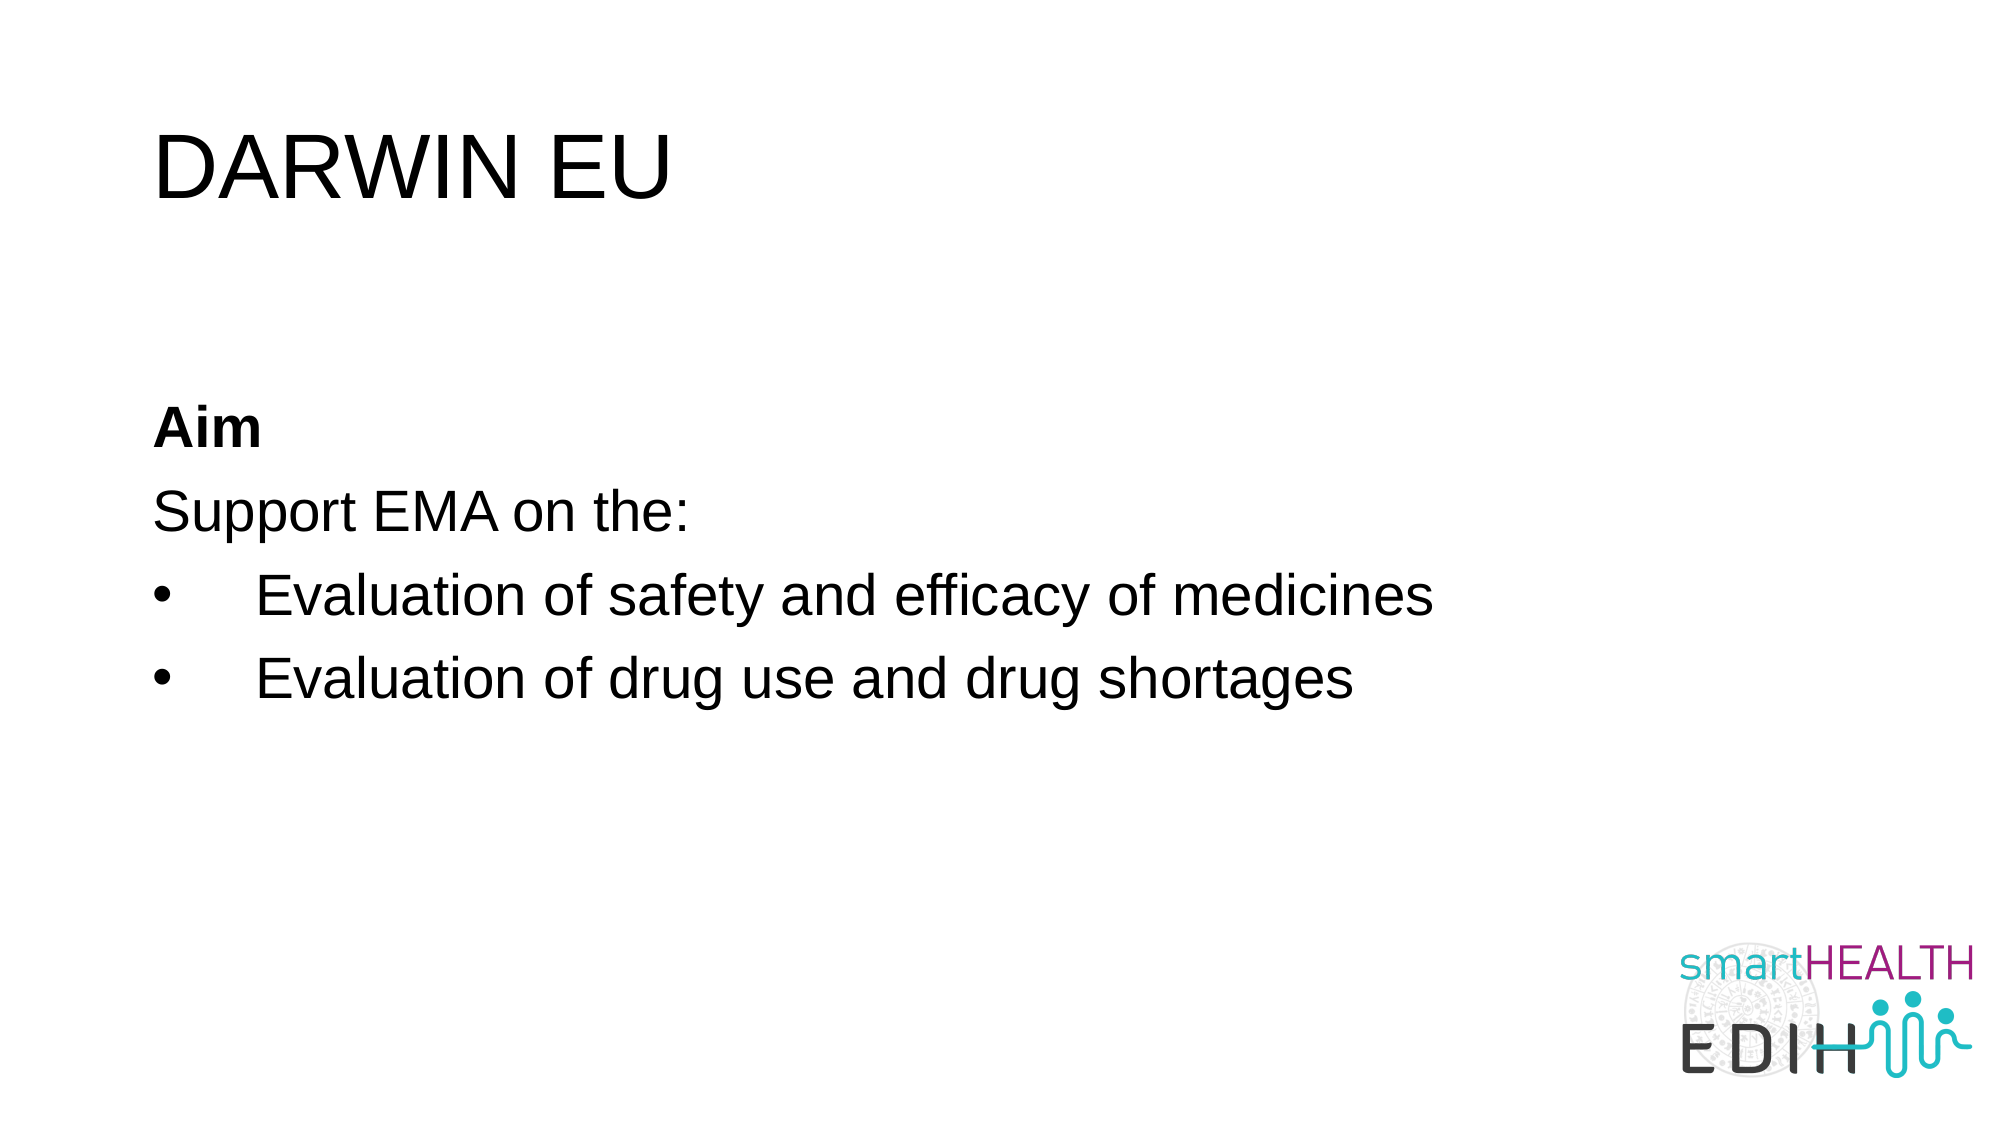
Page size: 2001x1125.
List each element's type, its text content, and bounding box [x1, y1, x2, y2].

list Aim Support EMA on the: Evaluation of safety and efficacy of medicines Evaluation of drug use and drug shortages [137, 299, 1863, 1014]
picture [1631, 920, 2000, 1125]
title DARWIN EU [137, 59, 1863, 278]
